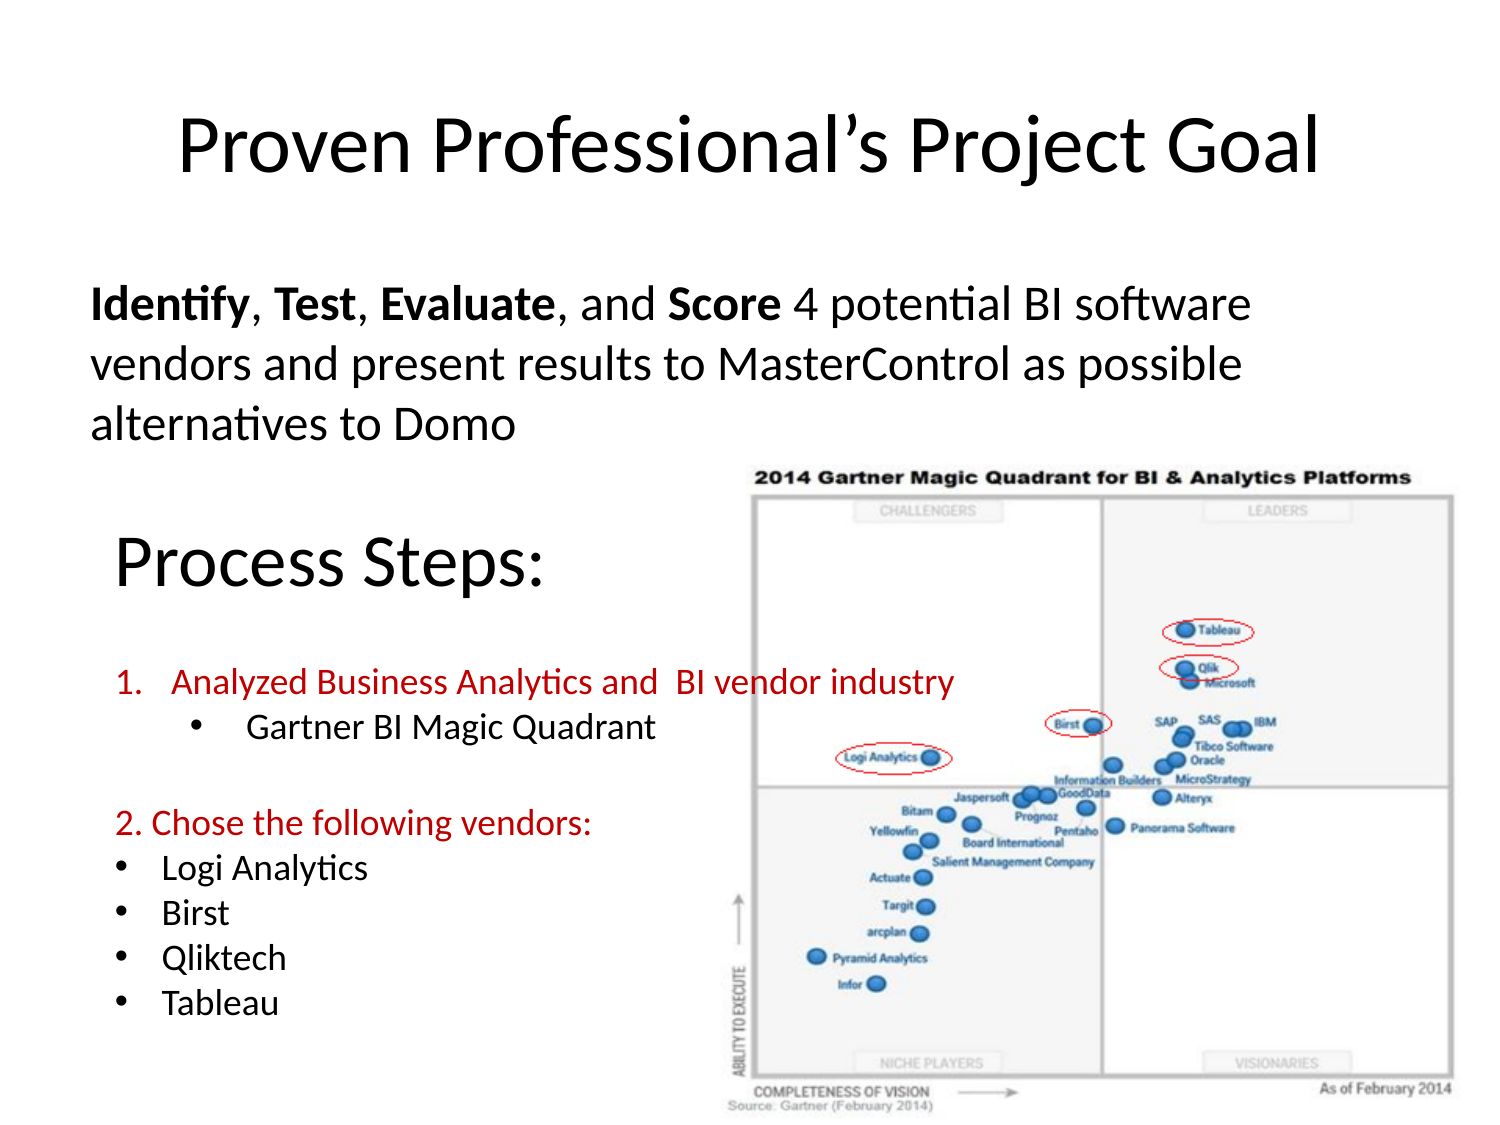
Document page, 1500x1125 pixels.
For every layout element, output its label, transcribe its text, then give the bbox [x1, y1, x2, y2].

list Identify, Test, Evaluate, and Score 4 potential BI software vendors and present results to MasterControl as possible alternatives to Domo [75, 262, 1425, 500]
text_box 2. Chose the following vendors: Logi Analytics Birst Qliktech Tableau [99, 791, 707, 1031]
picture [712, 459, 1500, 1123]
title Proven Professional’s Project Goal [75, 45, 1425, 233]
text_box Analyzed Business Analytics and BI vendor industry Gartner BI Magic Quadrant [99, 649, 707, 755]
text_box Process Steps: [99, 462, 708, 649]
